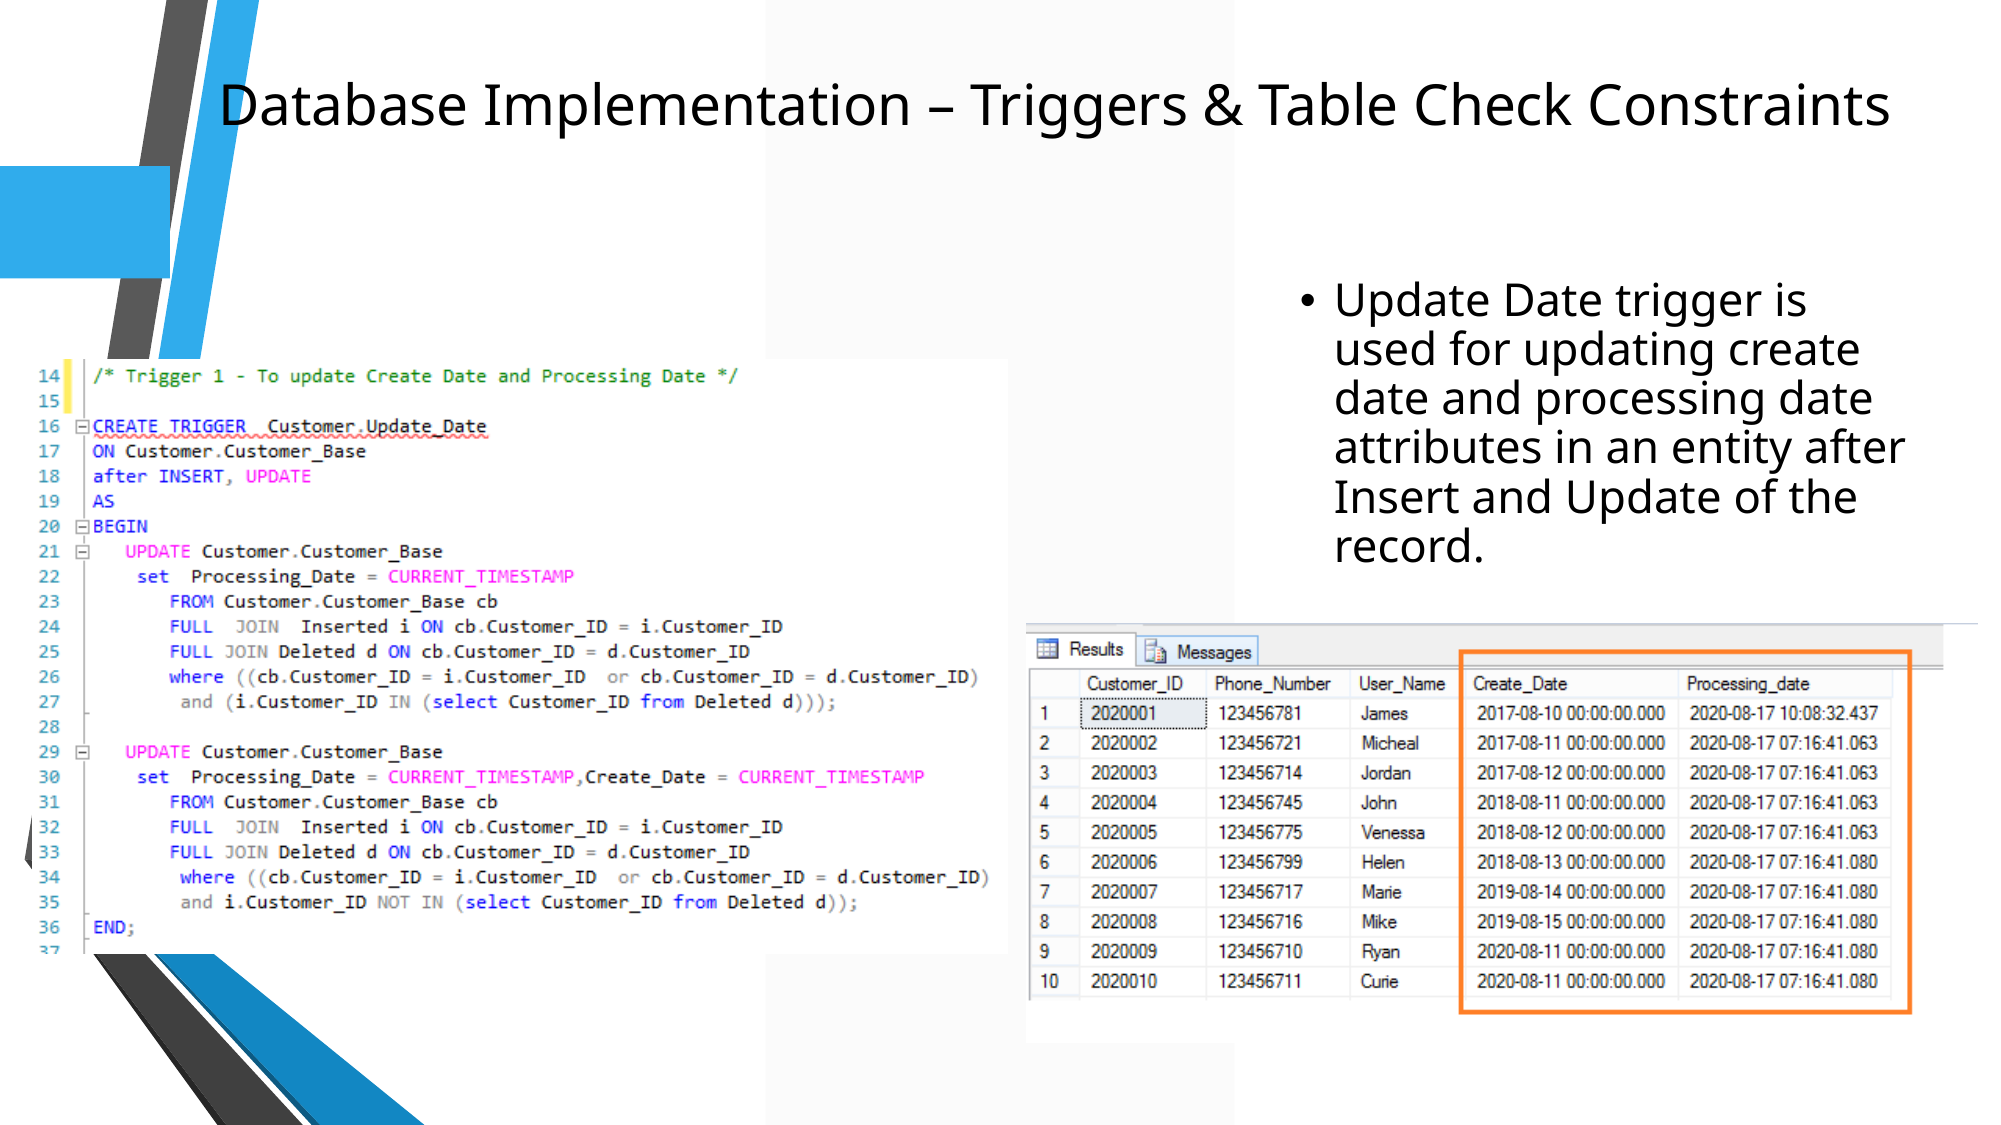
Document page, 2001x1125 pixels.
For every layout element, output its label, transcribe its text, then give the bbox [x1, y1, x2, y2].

text_box Update Date trigger is used for updating create date and processing date attributes in an entity after Insert and Update of the record. [1284, 270, 1925, 583]
picture [1026, 623, 1979, 1043]
title Database Implementation – Triggers & Table Check Constraints [195, 29, 1914, 177]
list [150, 299, 1903, 1014]
picture [32, 359, 1008, 954]
